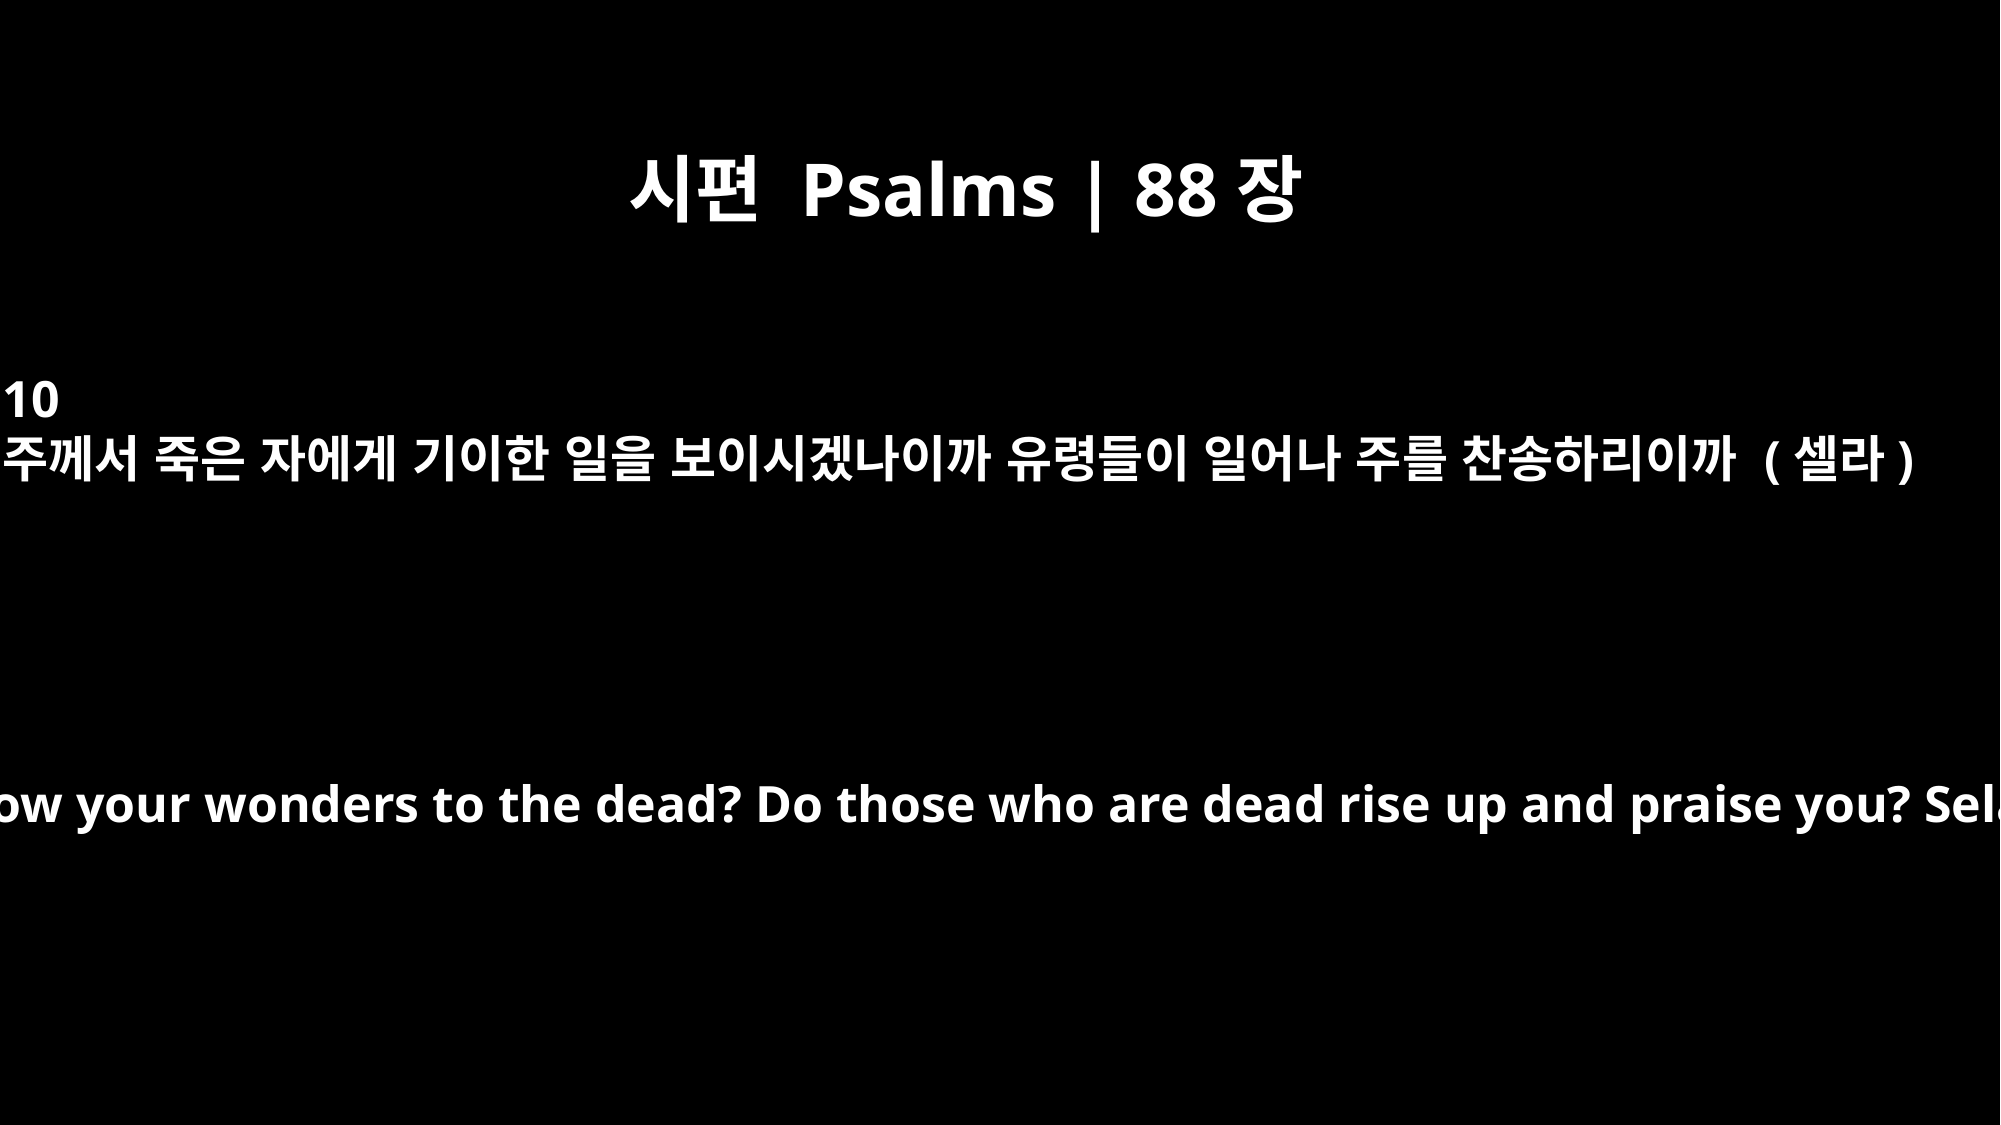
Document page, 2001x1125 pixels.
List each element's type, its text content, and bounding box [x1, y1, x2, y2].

text_box Do you show your wonders to the dead? Do those who are dead rise up and praise you? Selah [0, 764, 2000, 840]
text_box 10 주께서 죽은 자에게 기이한 일을 보이시겠나이까 유령들이 일어나 주를 찬송하리이까 (셀라) [0, 359, 1930, 495]
text_box 시편 Psalms | 88장 [613, 136, 1319, 239]
